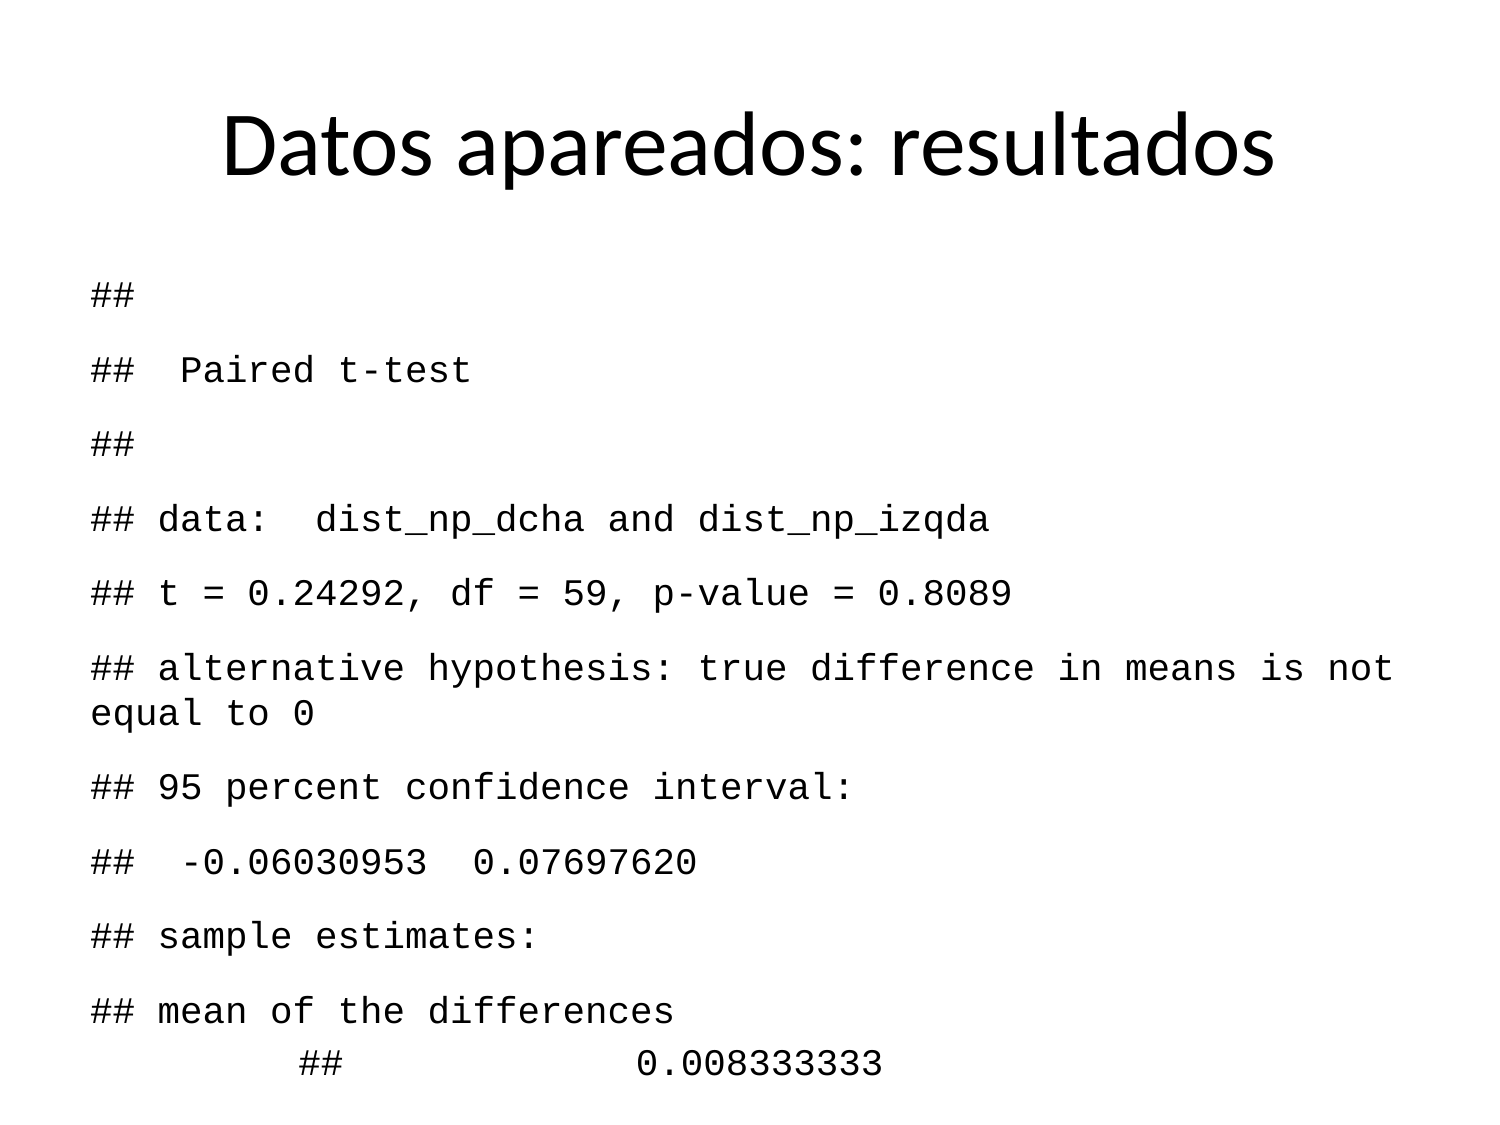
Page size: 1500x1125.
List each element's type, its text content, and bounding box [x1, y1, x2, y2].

title Datos apareados: resultados [75, 45, 1425, 233]
list ## ## Paired t-test ## ## data: dist_np_dcha and dist_np_izqda ## t = 0.24292, df = 59, p-value = 0.8089 ## alternative hypothesis: true difference in means is not equal to 0 ## 95 percent confidence interval: ## -0.06030953 0.07697620 ## sample estimates: ## mean of the differences ## 0.008333333 [75, 262, 1425, 1005]
